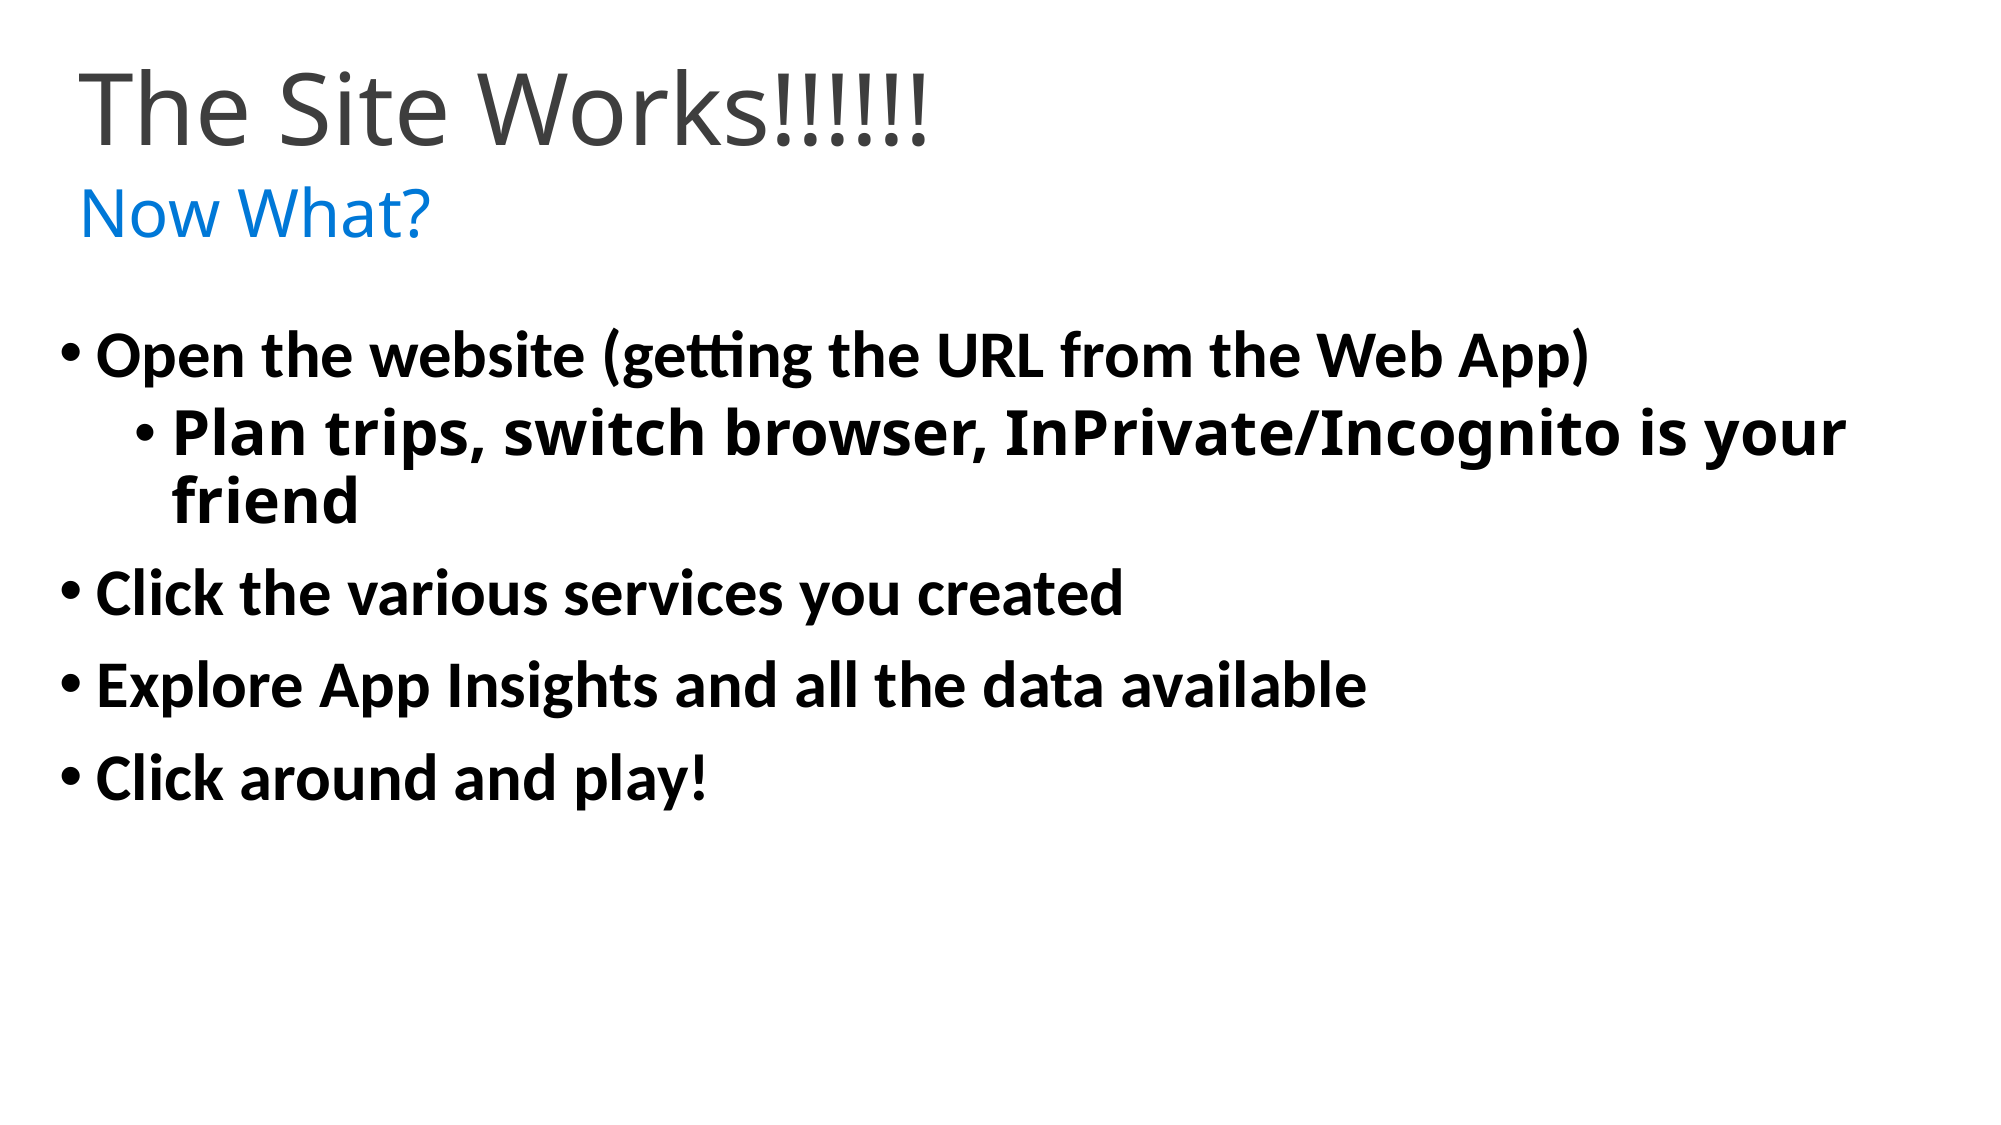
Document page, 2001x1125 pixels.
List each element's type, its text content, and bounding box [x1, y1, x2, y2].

text_box The Site Works!!!!!! Now What? [78, 59, 1617, 253]
list Open the website (getting the URL from the Web App) Plan trips, switch browser, InPrivate/Incognito is your friend Click the various services you created Explore App Insights and all the data available Click around and play! [44, 312, 1956, 845]
